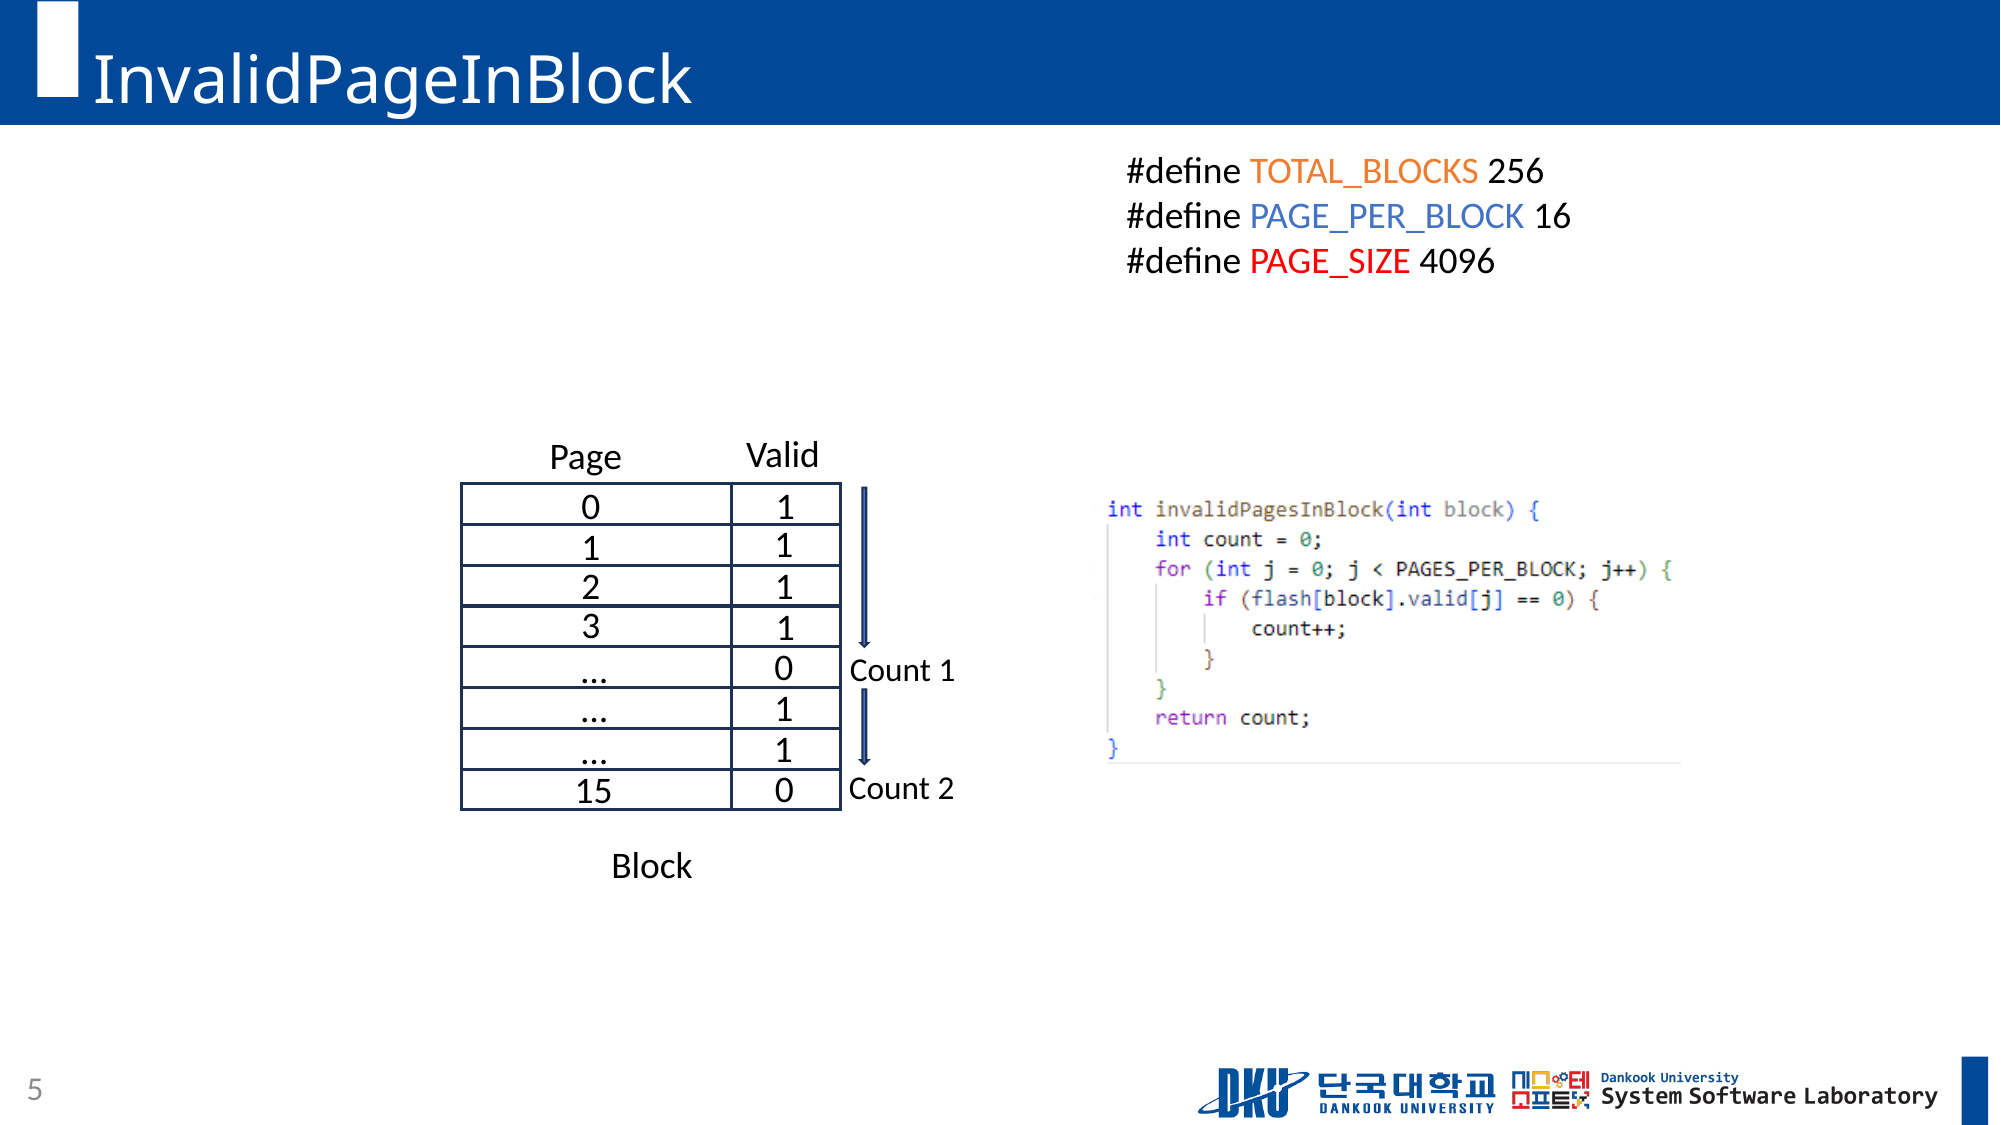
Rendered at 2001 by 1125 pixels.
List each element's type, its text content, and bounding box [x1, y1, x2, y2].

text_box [461, 422, 1681, 895]
title InvalidPageInBlock [78, 0, 1804, 125]
text_box #define TOTAL_BLOCKS 256 #define PAGE_PER_BLOCK 16 #define PAGE_SIZE 4096 [1111, 138, 1871, 289]
slide_number 5 [11, 1056, 462, 1117]
picture [1191, 1056, 1961, 1125]
